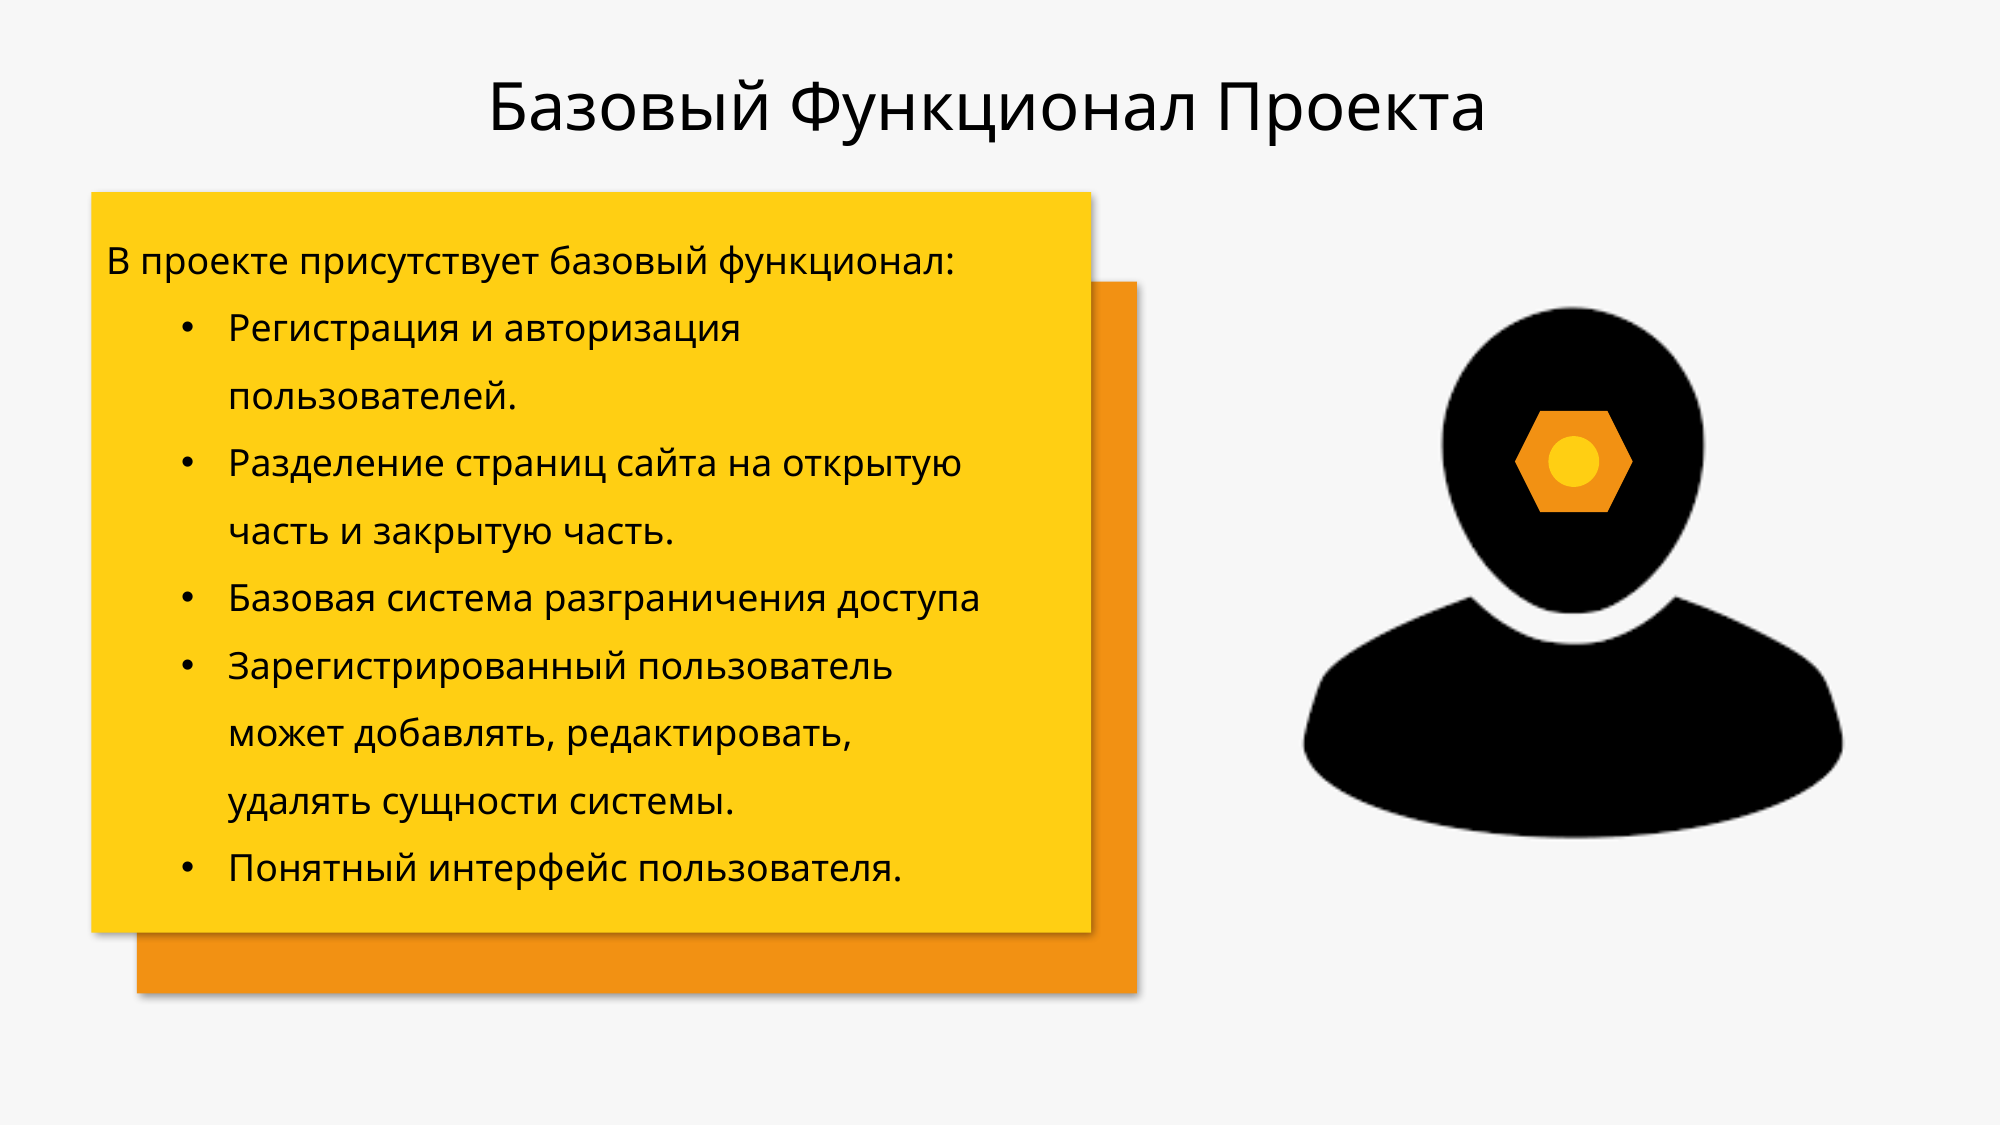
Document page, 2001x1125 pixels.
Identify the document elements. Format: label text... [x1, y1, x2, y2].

text_box В проекте присутствует базовый функционал: Регистрация и авторизация пользователей. Разделение страниц сайта на открытую часть и закрытую часть. Базовая система разграничения доступа Зарегистрированный пользователь может добавлять, редактировать, удалять сущности системы. Понятный интерфейс пользователя. [91, 229, 1000, 897]
text_box Базовый Функционал Проекта [91, 56, 1885, 152]
picture [1284, 281, 1864, 879]
text_box [90, 191, 1092, 934]
text_box [136, 280, 1138, 994]
